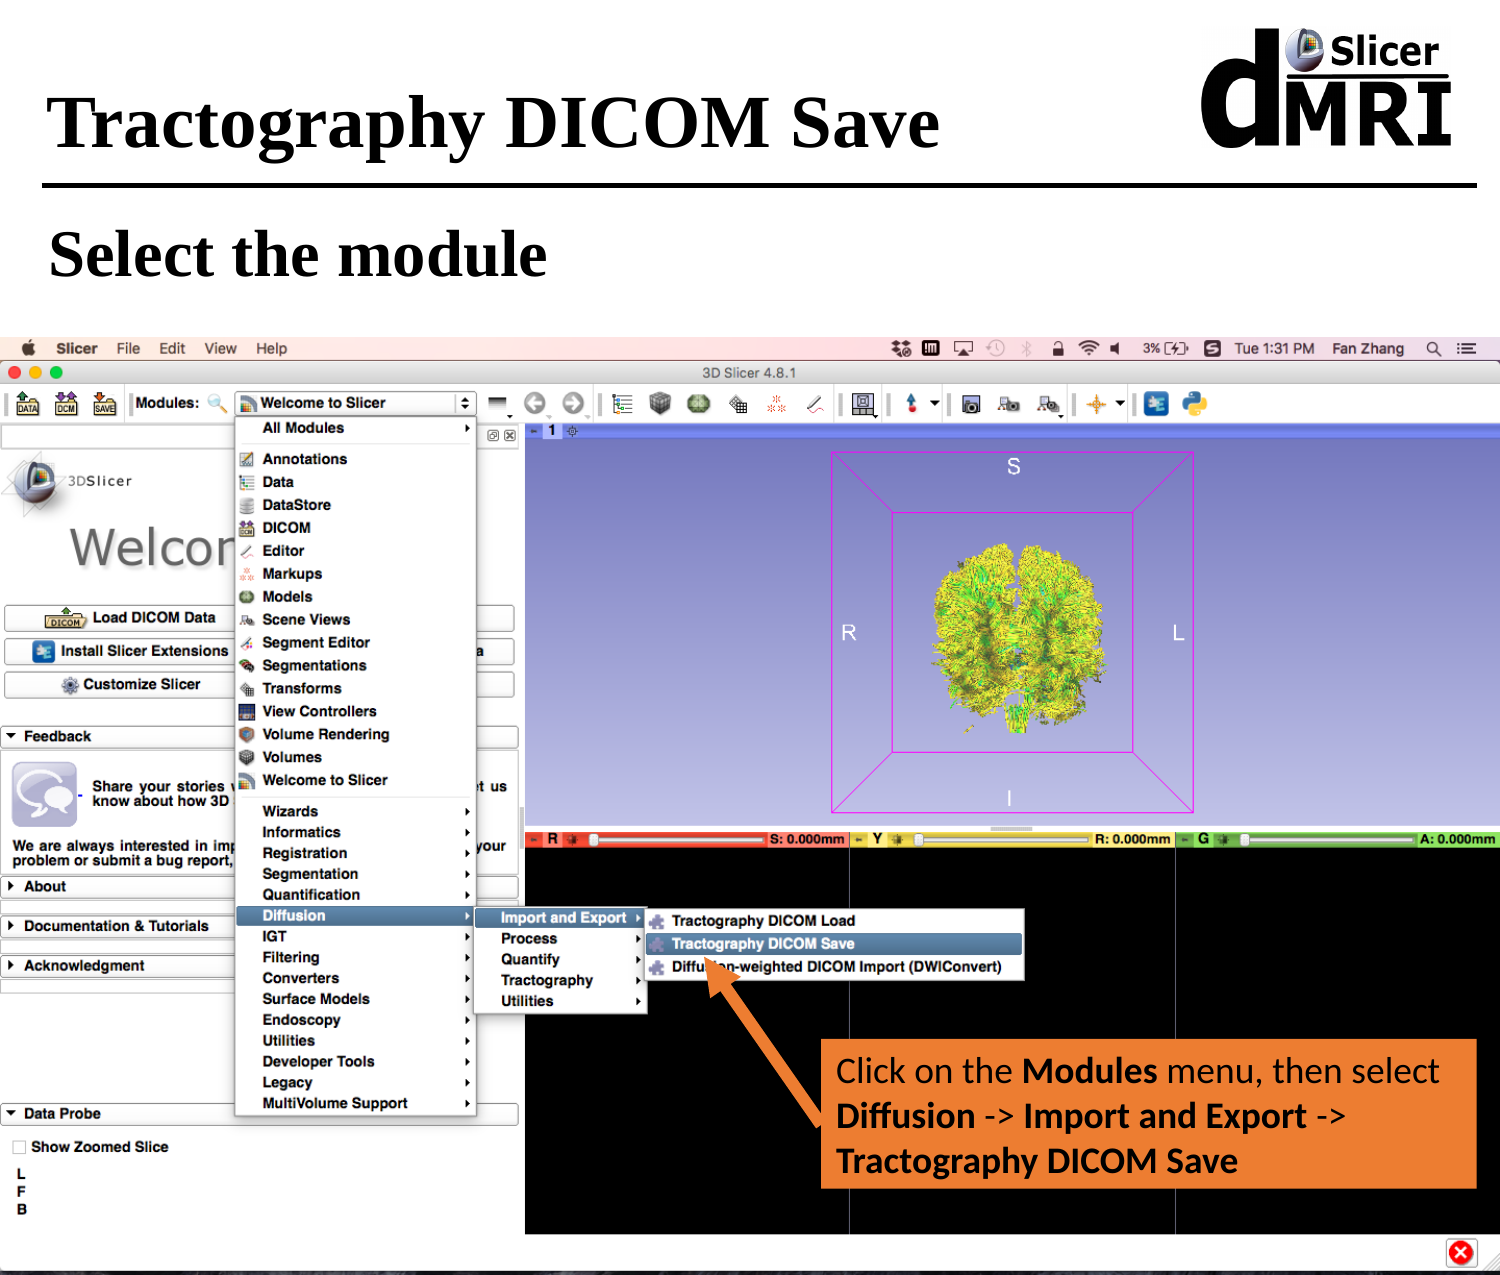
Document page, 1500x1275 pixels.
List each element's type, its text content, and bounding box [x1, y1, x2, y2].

text_box Select the module [33, 202, 564, 298]
title Tractography DICOM Save [31, 0, 1500, 171]
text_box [704, 956, 822, 1125]
picture [0, 337, 1500, 1275]
picture [1201, 26, 1451, 148]
